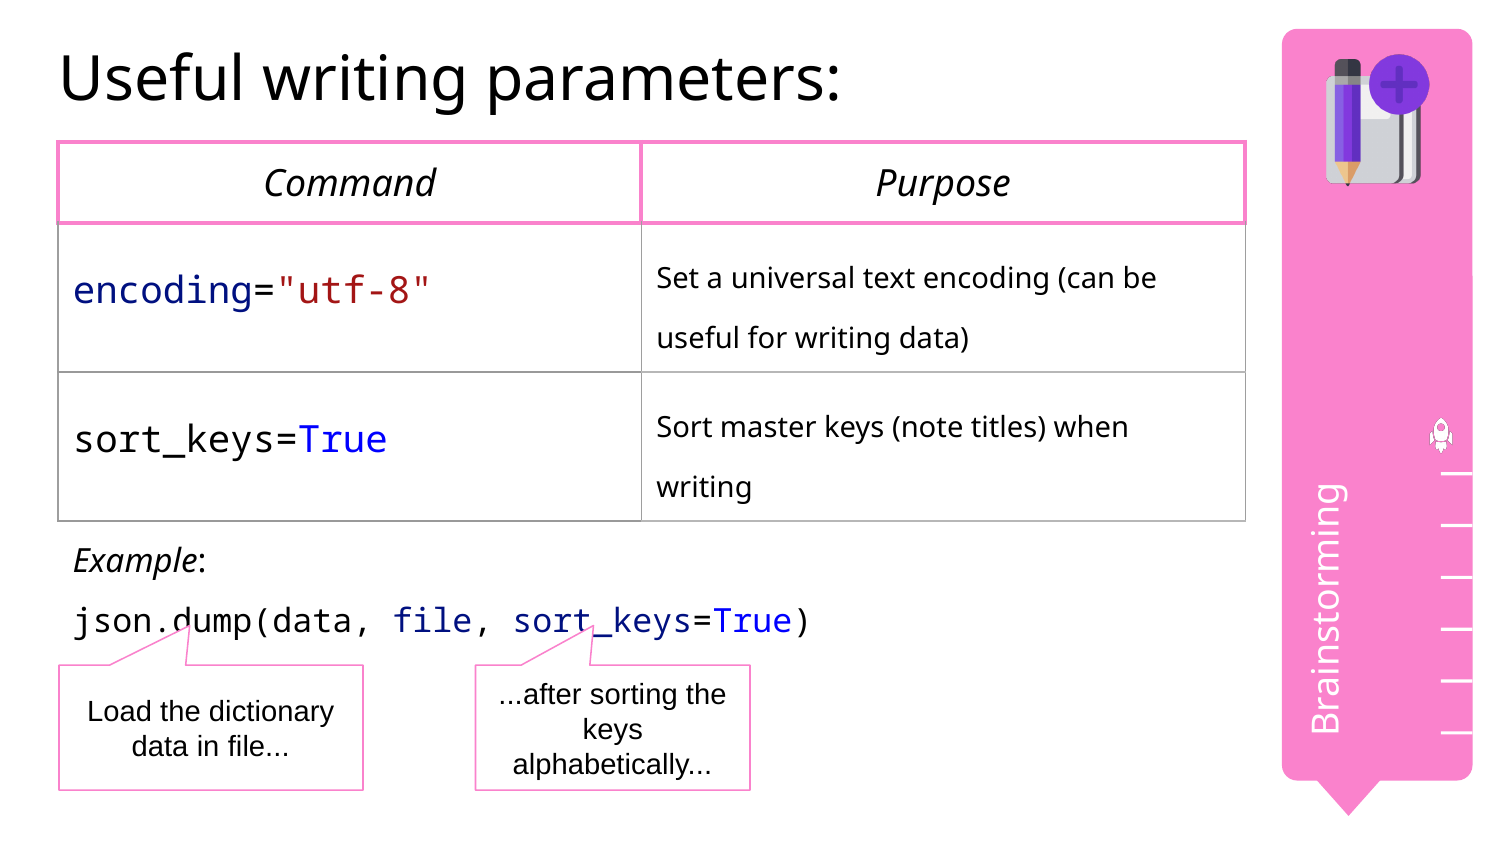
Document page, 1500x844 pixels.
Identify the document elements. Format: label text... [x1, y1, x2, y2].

table_cell sort_keys=True [59, 373, 641, 504]
table_header Purpose [643, 144, 1243, 221]
text_box Load the dictionary data in file... [58, 625, 364, 791]
table_cell encoding="utf-8" [59, 225, 641, 371]
text_box Useful writing parameters: [58, 38, 1250, 142]
table_header Command [60, 144, 639, 221]
text_box Example: json.dump(data, file, sort_keys=True) [57, 504, 1248, 655]
picture [1290, 38, 1464, 202]
table_cell Set a universal text encoding (can be useful for writing data) [642, 225, 1245, 371]
table_cell Sort master keys (note titles) when writing [642, 373, 1245, 504]
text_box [1281, 28, 1473, 817]
picture [1423, 412, 1459, 459]
text_box ...after sorting the keys alphabetically... [475, 625, 751, 791]
